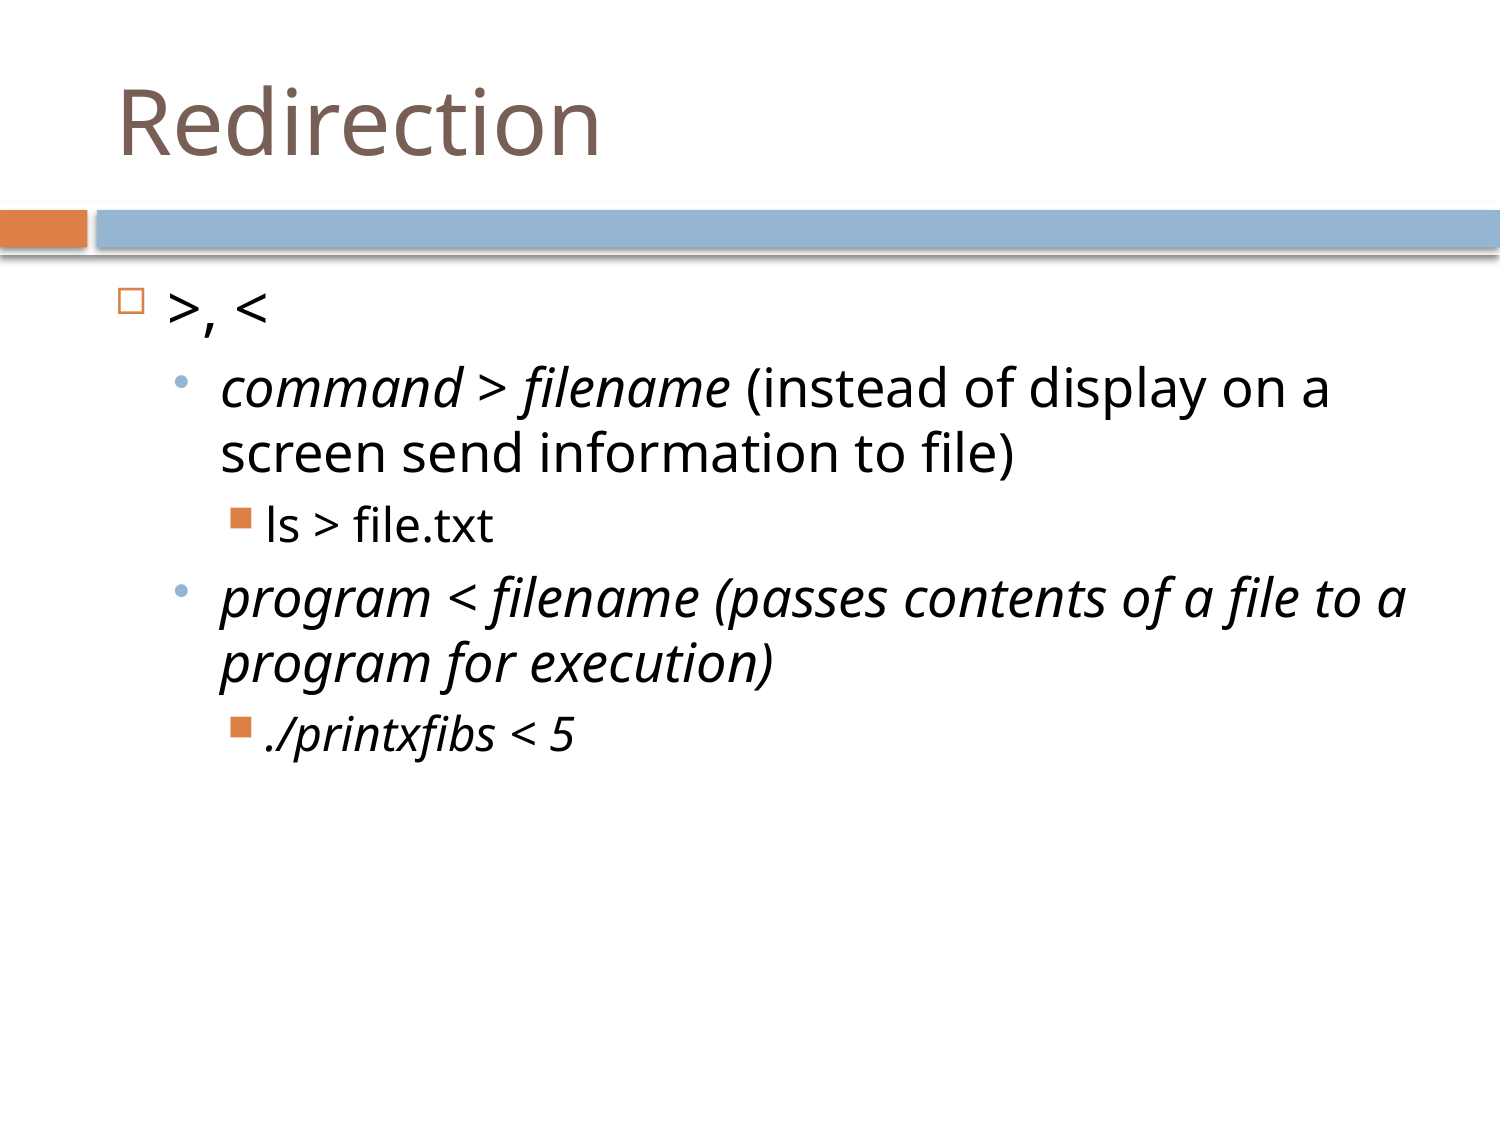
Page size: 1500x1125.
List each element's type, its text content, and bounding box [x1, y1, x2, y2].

list >, < command > filename (instead of display on a screen send information to file) ls > file.txt program < filename (passes contents of a file to a program for execution) ./printxfibs < 5 [100, 262, 1438, 1000]
title Redirection [100, 37, 1438, 200]
